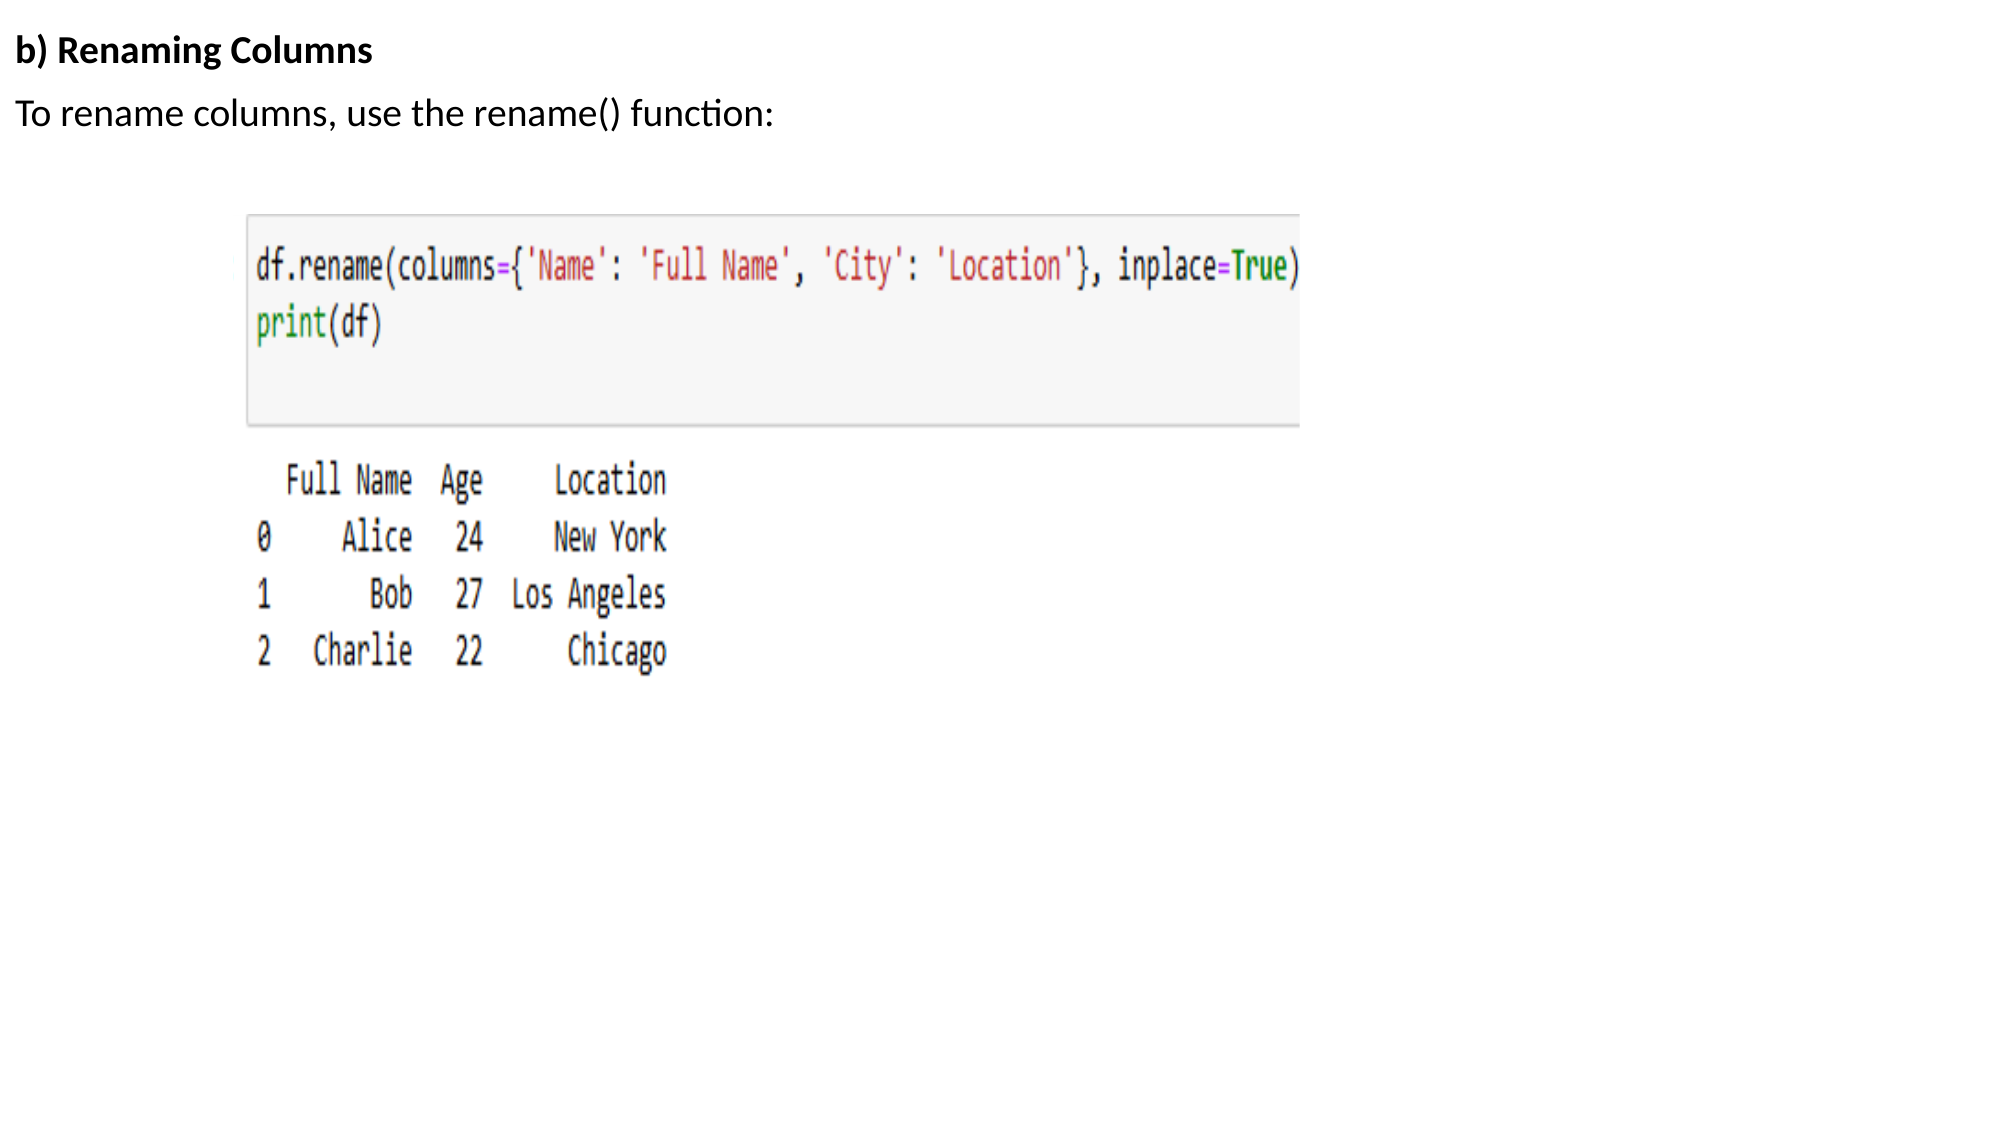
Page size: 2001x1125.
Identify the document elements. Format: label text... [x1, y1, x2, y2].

list b) Renaming Columns To rename columns, use the rename() function: [0, 21, 1916, 1074]
picture [233, 214, 1300, 693]
